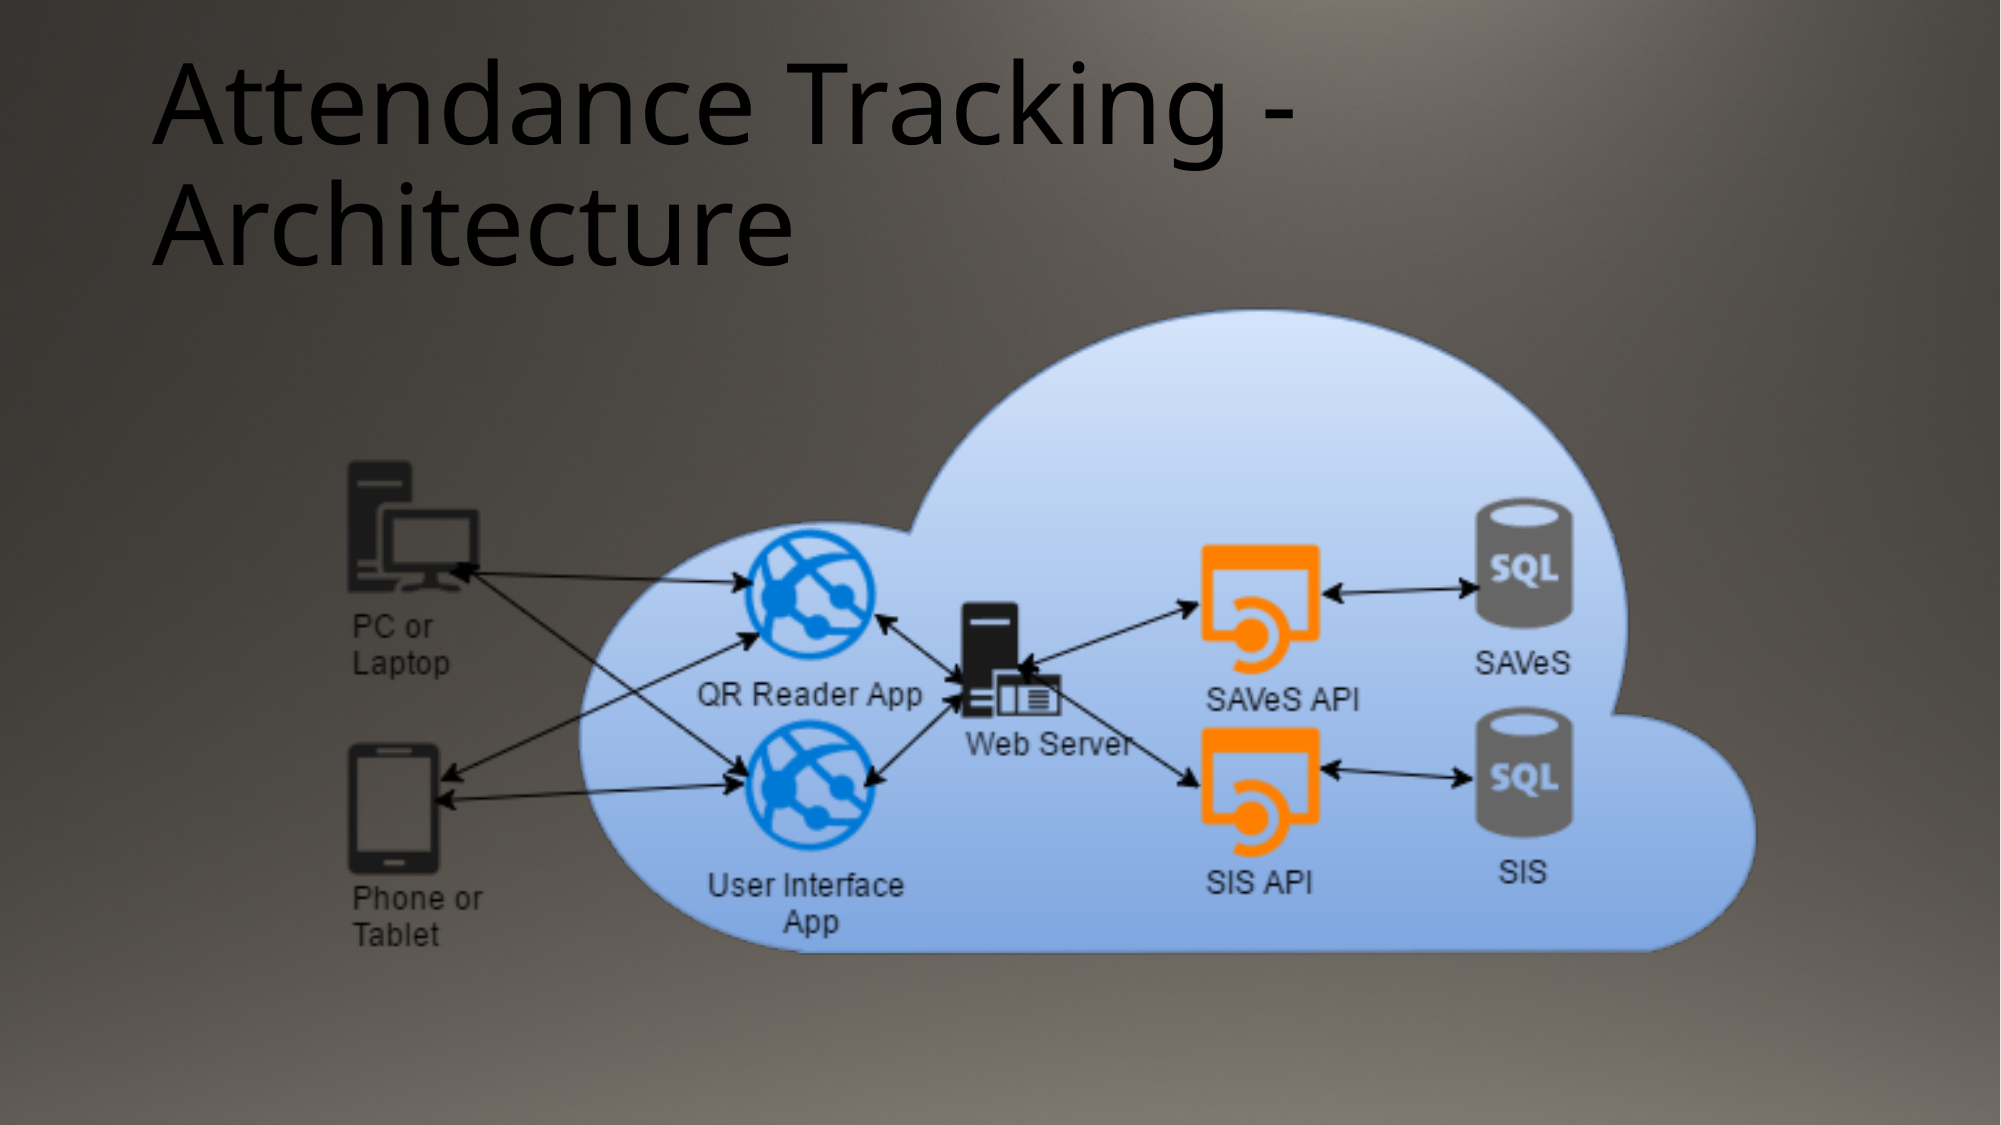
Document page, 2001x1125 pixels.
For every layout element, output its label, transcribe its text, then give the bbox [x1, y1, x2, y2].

title Attendance Tracking - Architecture [137, 59, 1863, 278]
picture [0, 0, 2001, 1125]
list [345, 270, 1768, 960]
